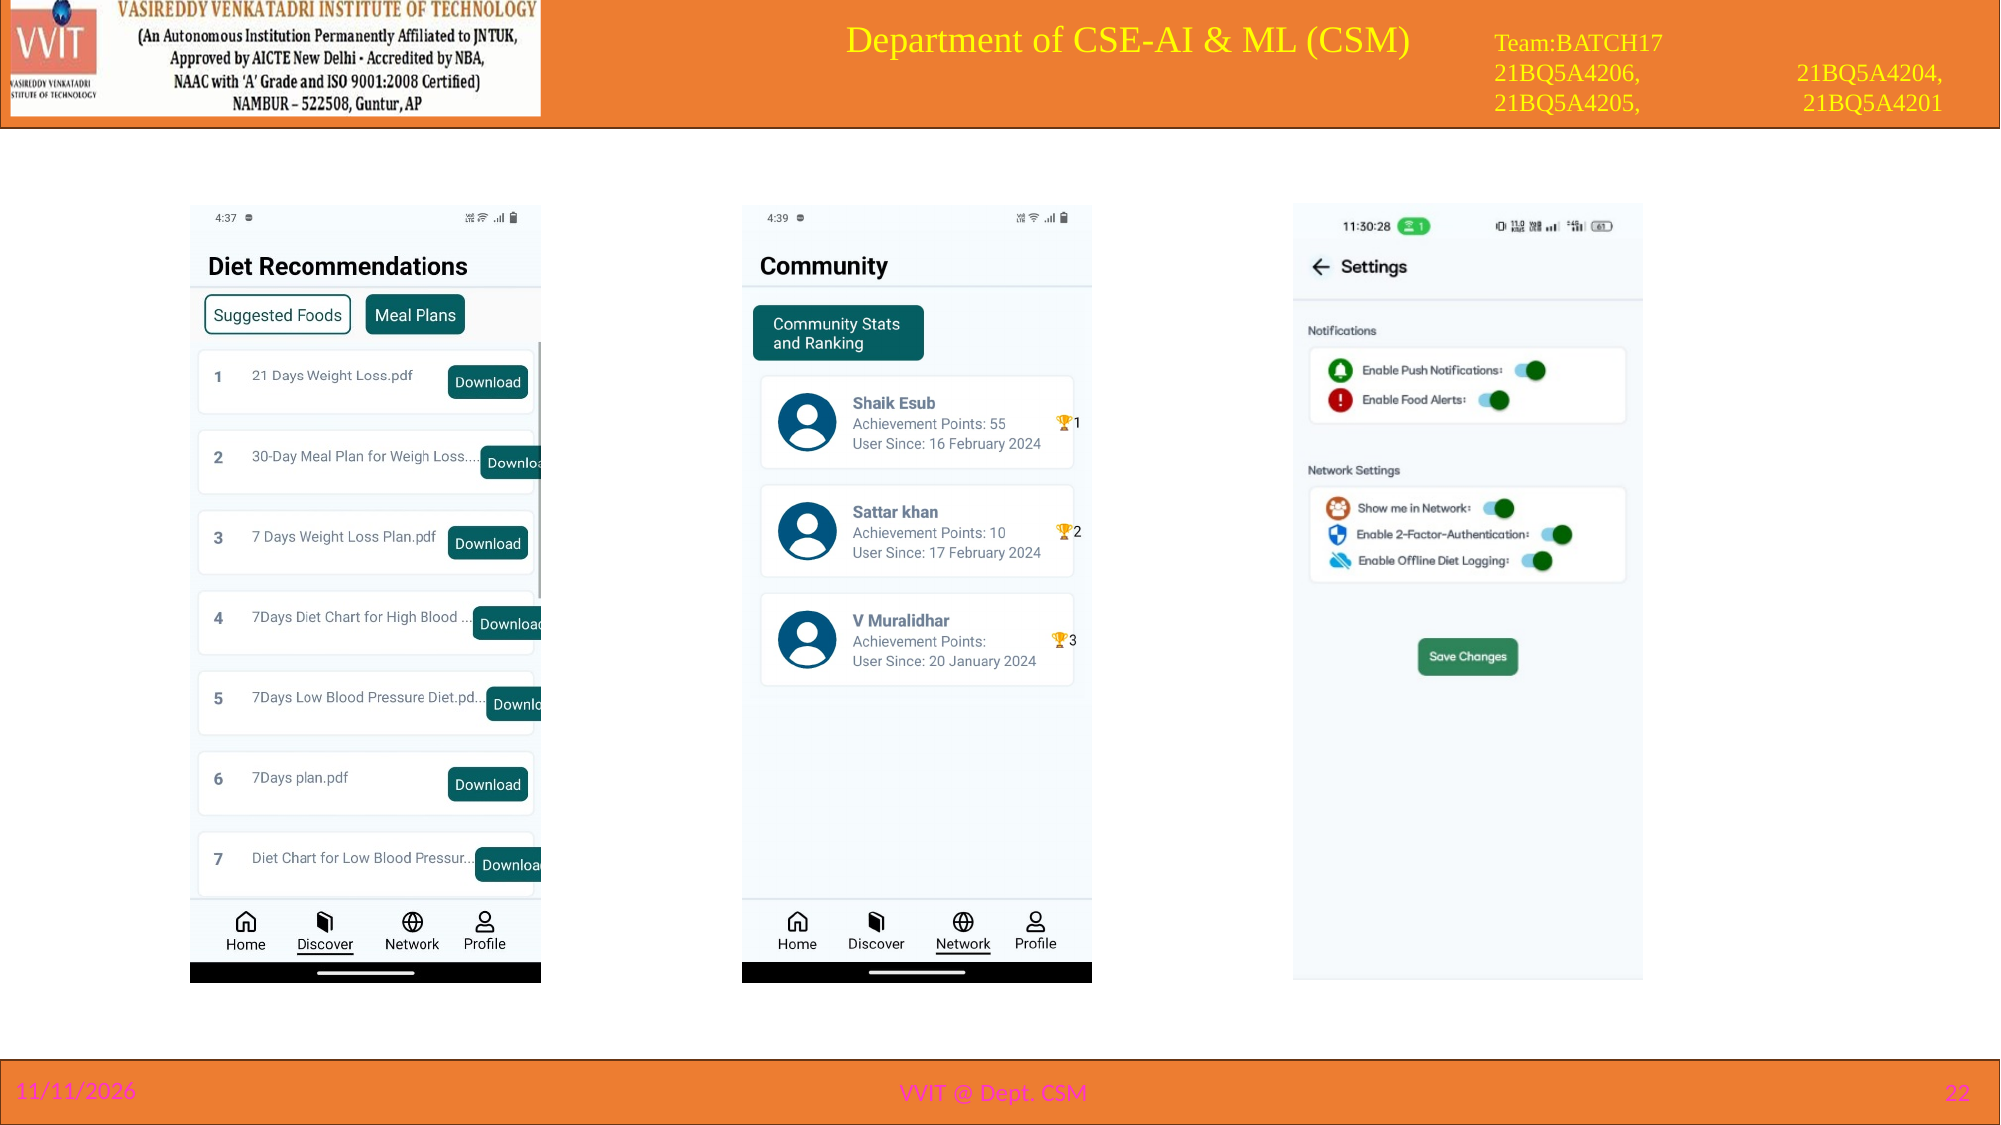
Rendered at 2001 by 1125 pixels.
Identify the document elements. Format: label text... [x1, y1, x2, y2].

picture [1293, 203, 1643, 980]
text_box [0, 1059, 2000, 1125]
footer VVIT @ Dept. CSM [656, 1061, 1331, 1122]
picture [741, 205, 1092, 983]
text_box Department of CSE-AI & ML (CSM) [0, 0, 2000, 129]
picture [190, 205, 541, 983]
text_box Team:BATCH17 21BQ5A4206, 21BQ5A4204, 21BQ5A4205, 21BQ5A4201 [1479, 19, 1990, 124]
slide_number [0, 1059, 164, 1120]
picture [10, 0, 541, 117]
slide_number 22 [1884, 1062, 1986, 1120]
